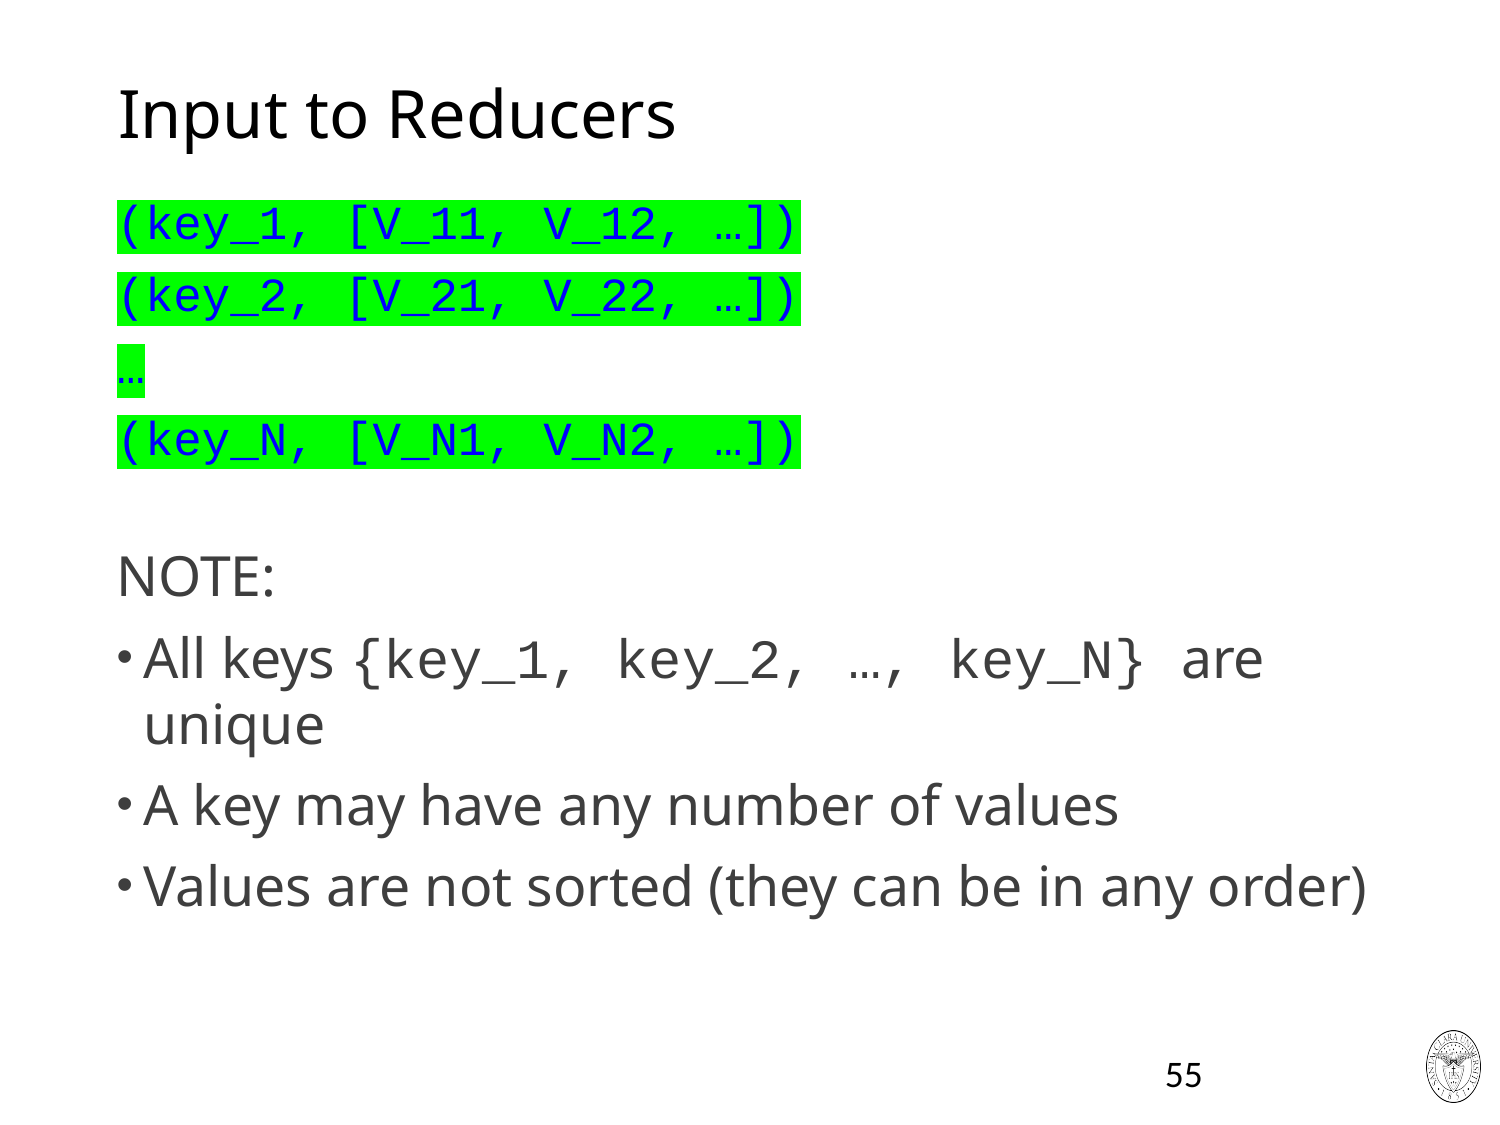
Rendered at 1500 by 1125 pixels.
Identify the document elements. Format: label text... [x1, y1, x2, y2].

list (key_1, [V_11, V_12, …]) (key_2, [V_21, V_22, …]) … (key_N, [V_N1, V_N2, …]) NOTE: All keys {key_1, key_2, …, key_N} are unique A key may have any number of values Values are not sorted (they can be in any order) [101, 184, 1396, 941]
title Input to Reducers [103, 59, 1397, 161]
slide_number 55 [1149, 1042, 1500, 1103]
picture [1426, 1030, 1481, 1042]
